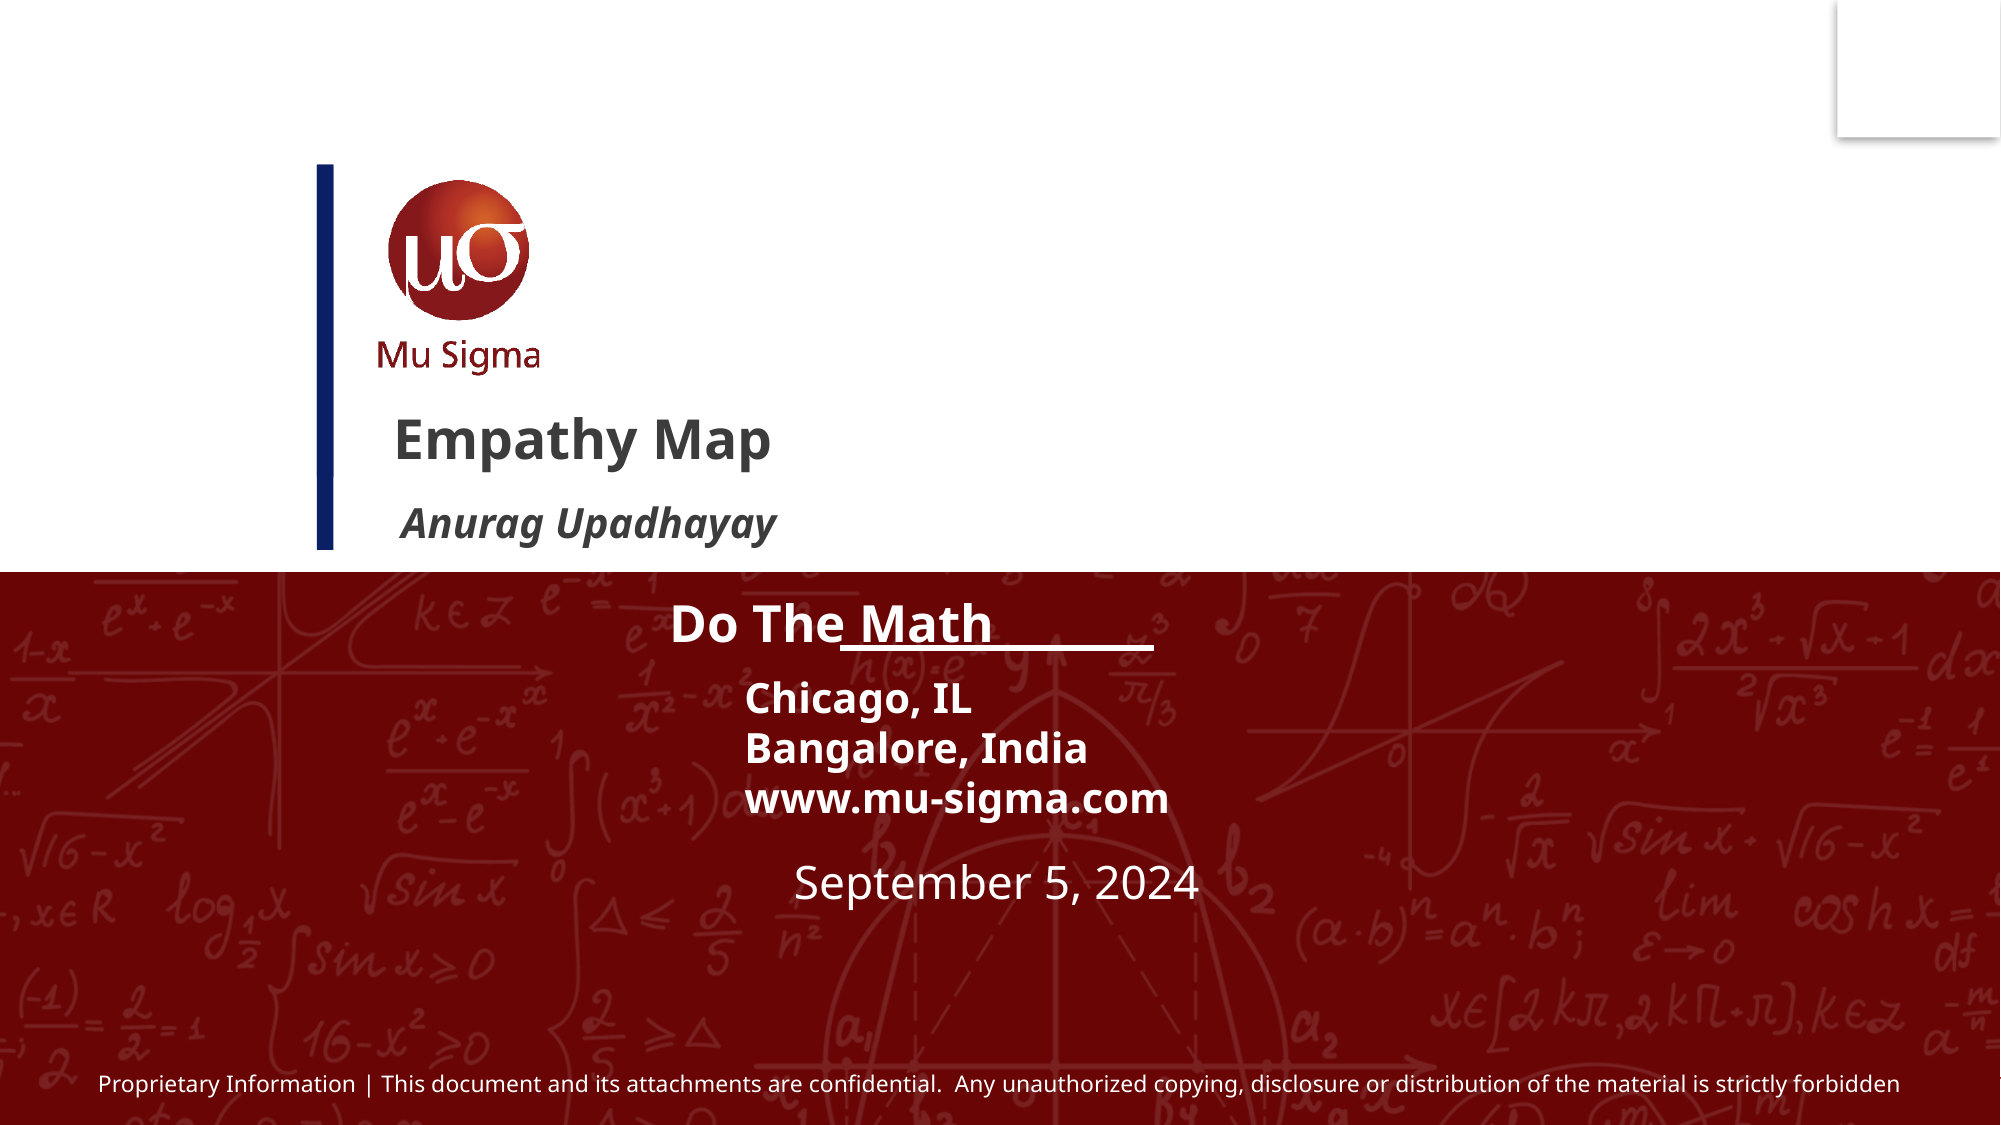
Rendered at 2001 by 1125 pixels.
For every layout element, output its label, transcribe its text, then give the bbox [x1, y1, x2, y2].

title Empathy Map [377, 404, 1764, 480]
list Anurag Upadhayay [378, 487, 1764, 563]
picture [0, 572, 2000, 1125]
list September 5, 2024 [726, 837, 1267, 924]
picture [378, 180, 540, 380]
